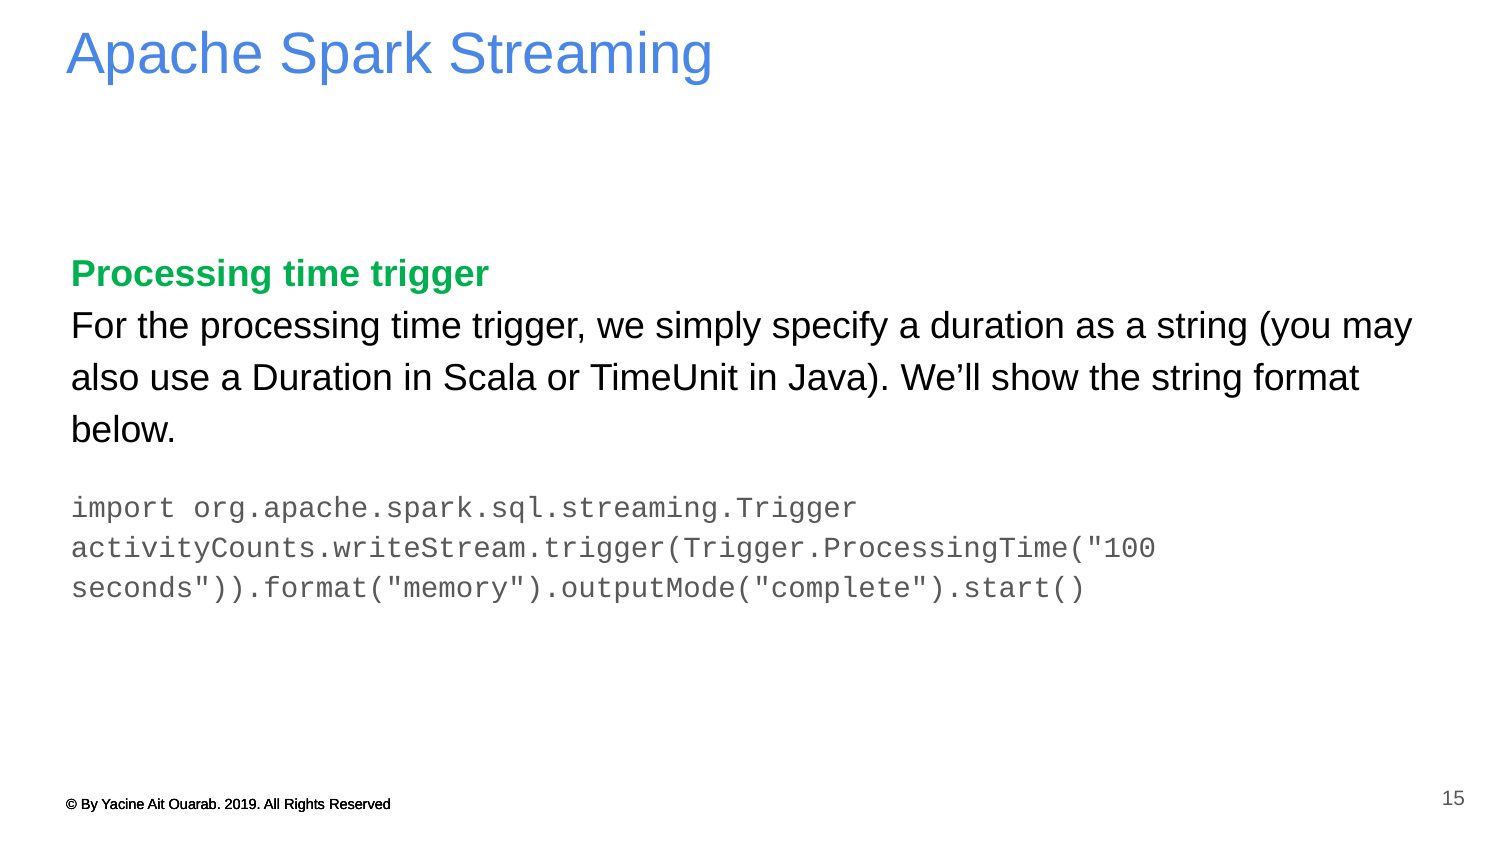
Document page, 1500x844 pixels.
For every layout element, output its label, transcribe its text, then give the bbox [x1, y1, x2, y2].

slide_number 15 [1389, 764, 1480, 830]
title Apache Spark Streaming [51, 0, 1449, 115]
list Processing time trigger For the processing time trigger, we simply specify a duration as a string (you may also use a Duration in Scala or TimeUnit in Java). We’ll show the string format below. import org.apache.spark.sql.streaming.Trigger activityCounts.writeStream.trigger(Trigger.ProcessingTime("100 seconds")).format("memory").outputMode("complete").start() [37, 93, 1435, 753]
